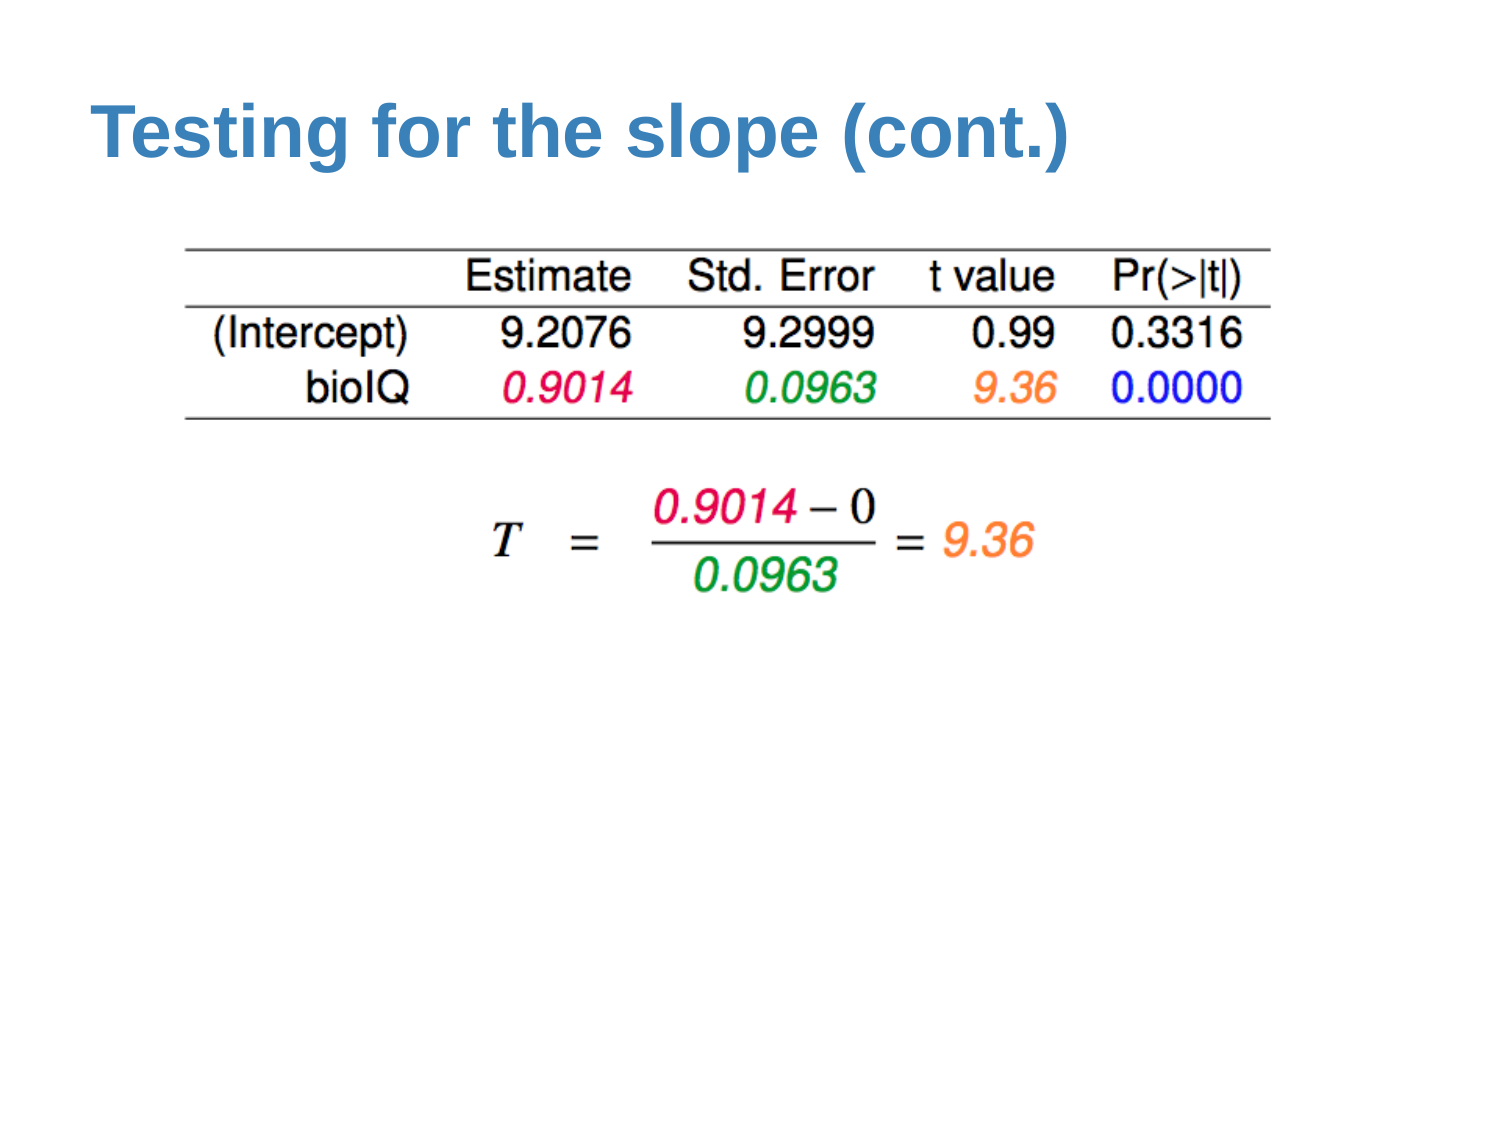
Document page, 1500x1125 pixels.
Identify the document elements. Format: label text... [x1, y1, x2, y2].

title Testing for the slope (cont.) [75, 0, 1425, 188]
picture [464, 479, 1045, 604]
picture [176, 239, 1282, 431]
